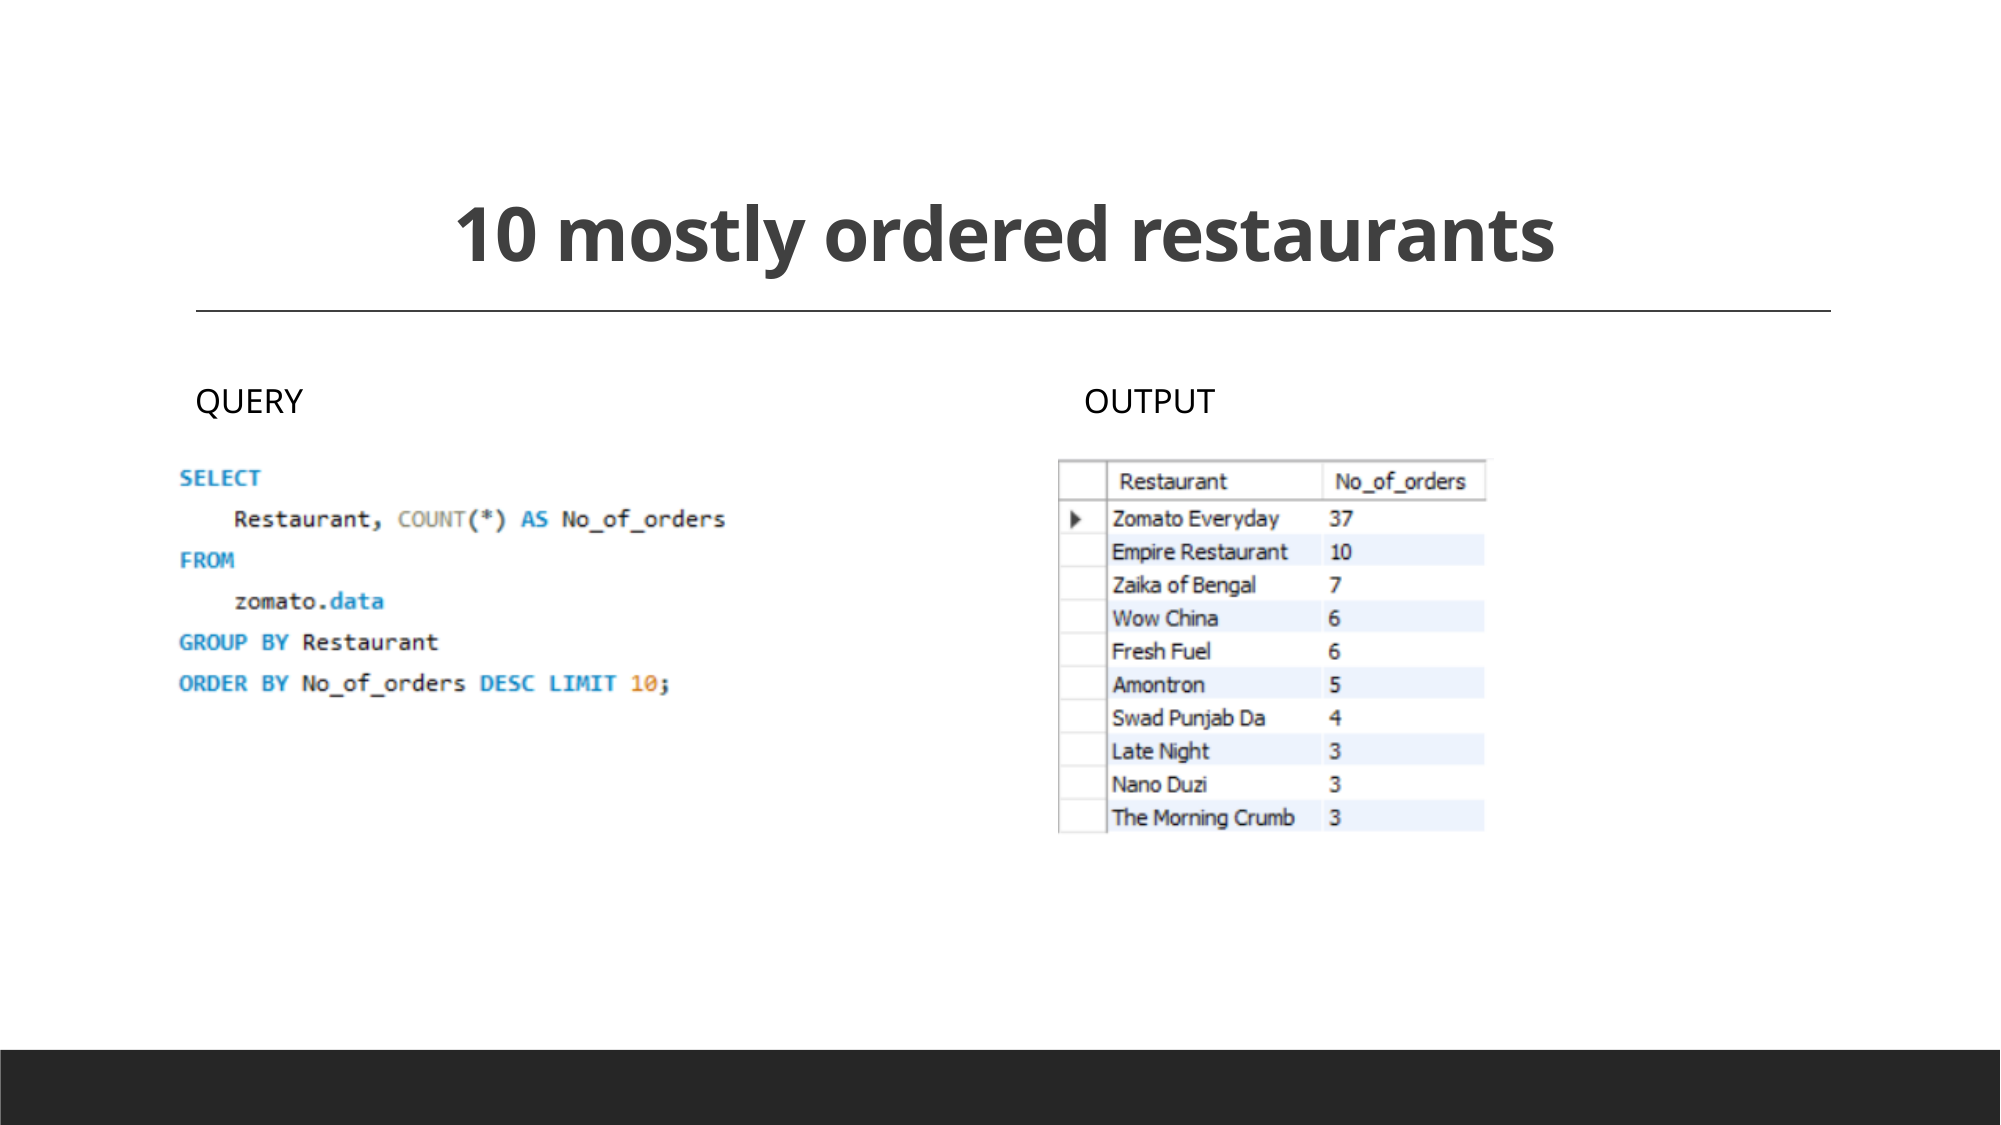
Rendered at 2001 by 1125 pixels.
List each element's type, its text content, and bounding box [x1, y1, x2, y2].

list Output [1068, 337, 1830, 459]
title 10 mostly ordered restaurants [180, 47, 1830, 285]
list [1058, 457, 1494, 850]
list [169, 457, 837, 703]
list Query [180, 337, 942, 459]
